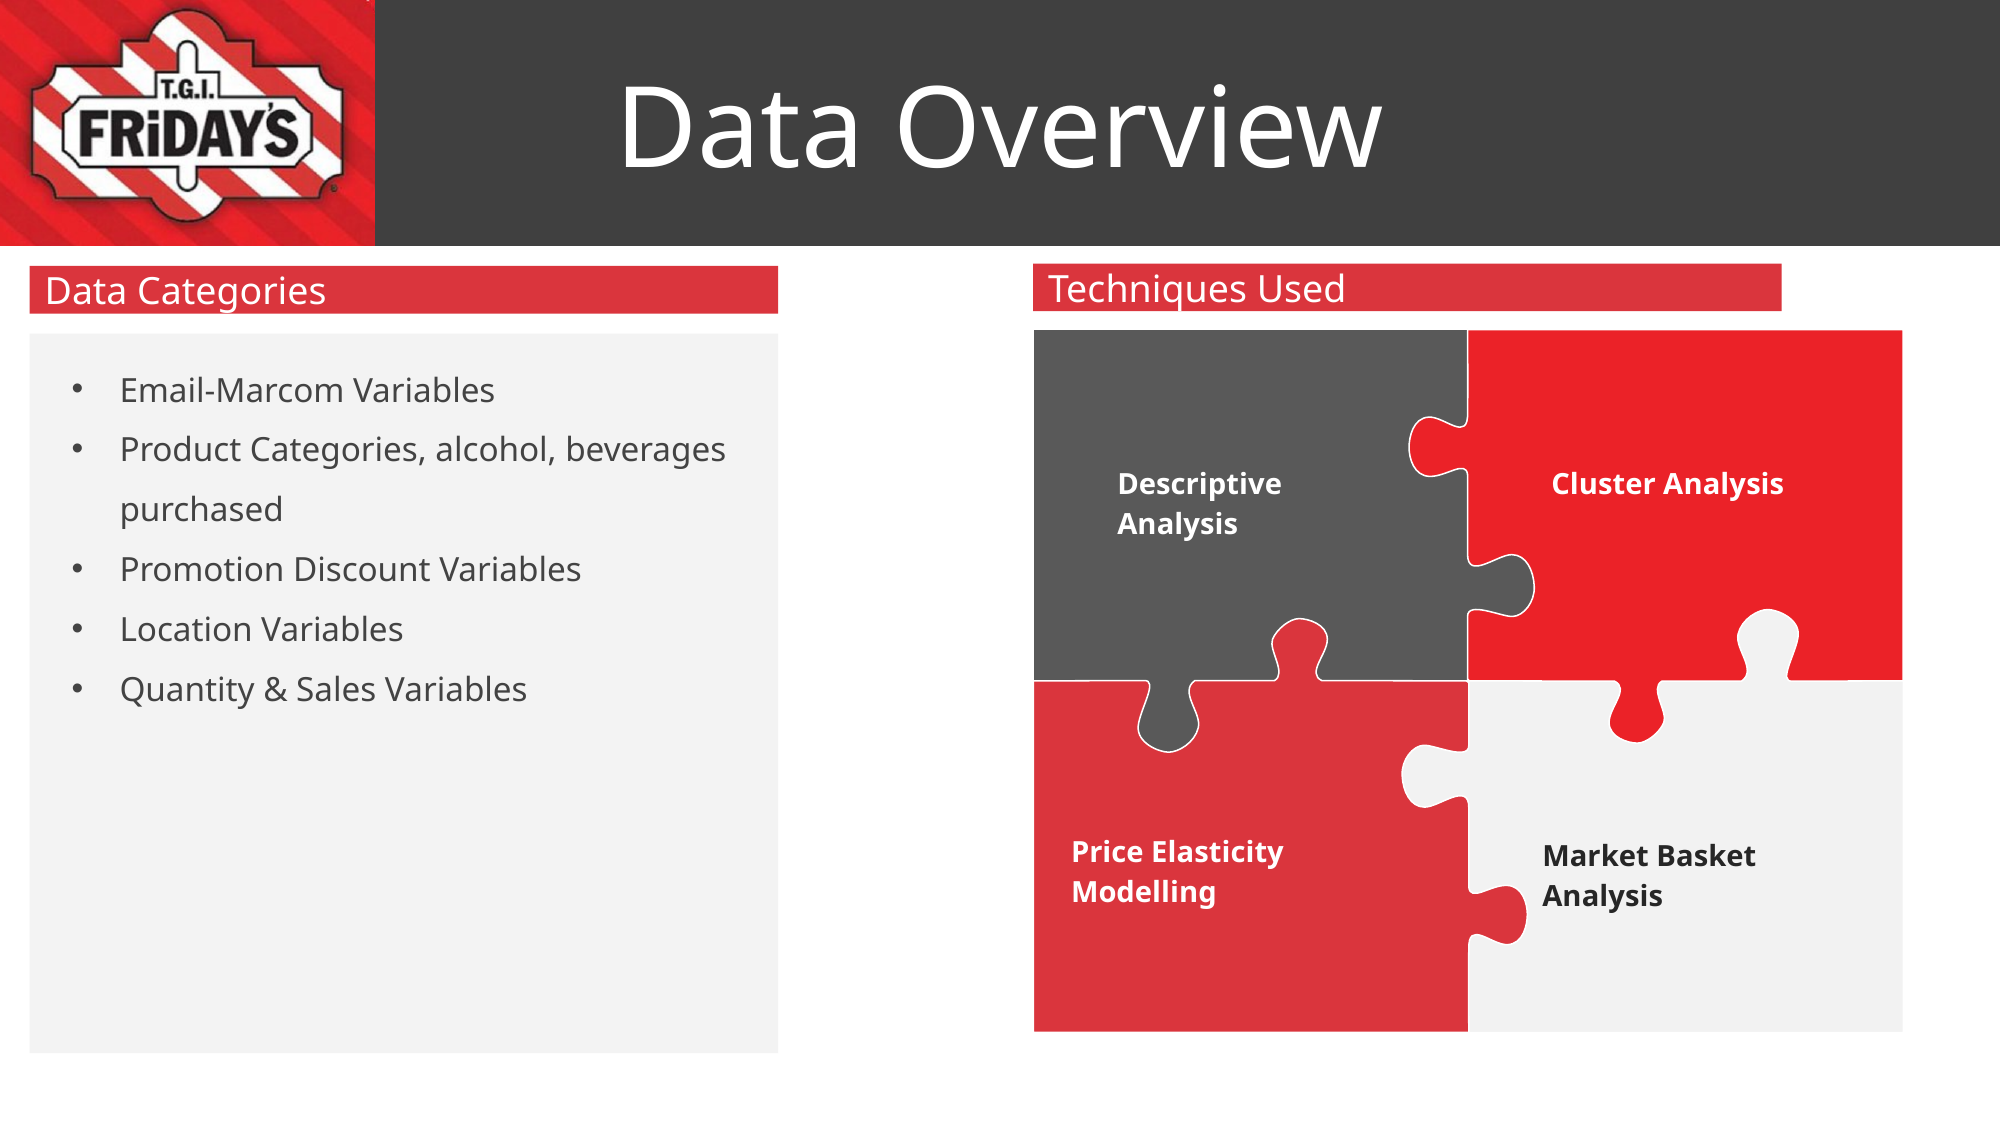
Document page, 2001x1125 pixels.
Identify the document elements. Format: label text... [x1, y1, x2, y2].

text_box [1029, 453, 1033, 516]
text_box Techniques Used [1033, 263, 1782, 312]
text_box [29, 265, 779, 1054]
picture [0, 0, 375, 246]
text_box Data Overview [0, 0, 2000, 247]
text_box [1033, 328, 1904, 1033]
